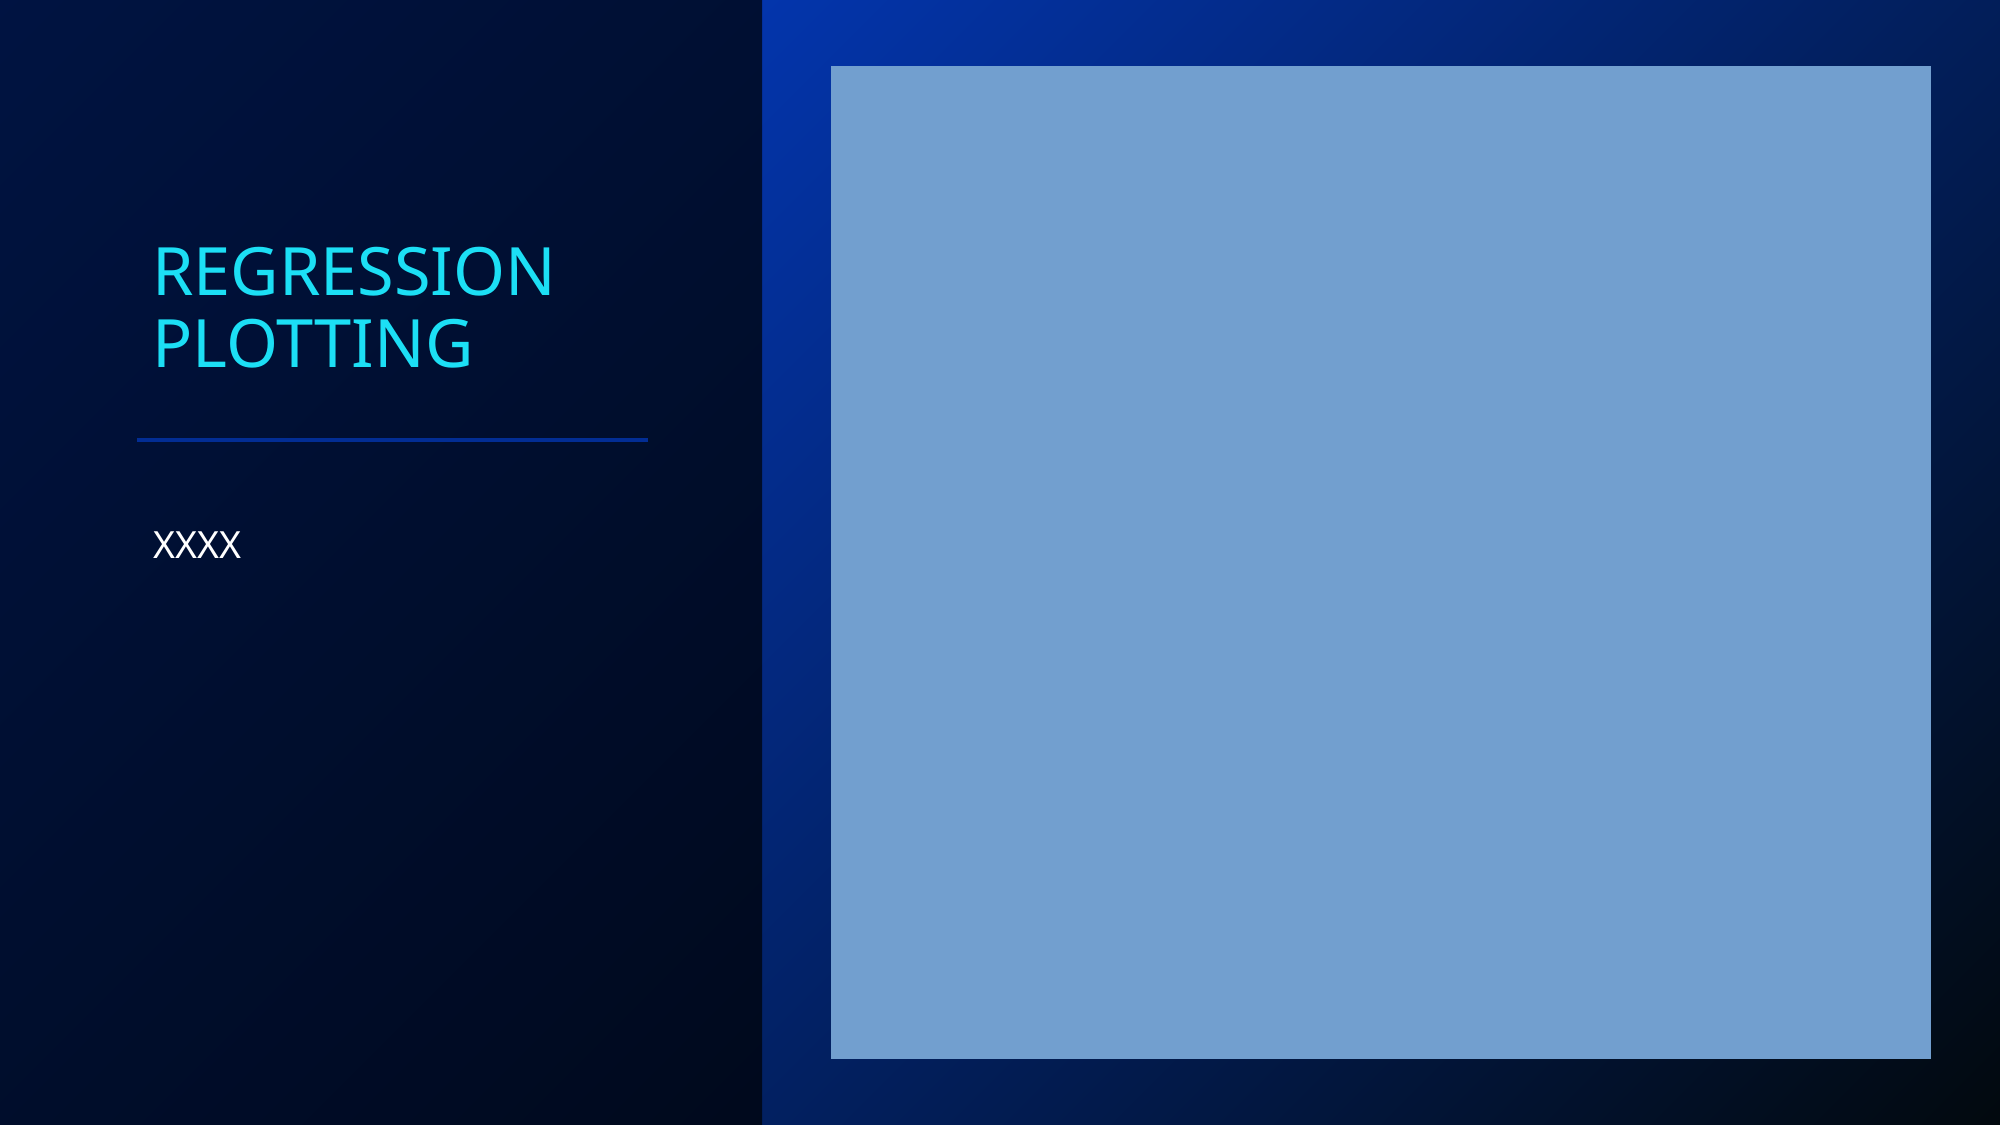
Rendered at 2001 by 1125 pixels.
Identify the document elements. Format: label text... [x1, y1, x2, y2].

list XXXX [138, 504, 648, 1005]
title Regression Plotting [137, 28, 750, 390]
